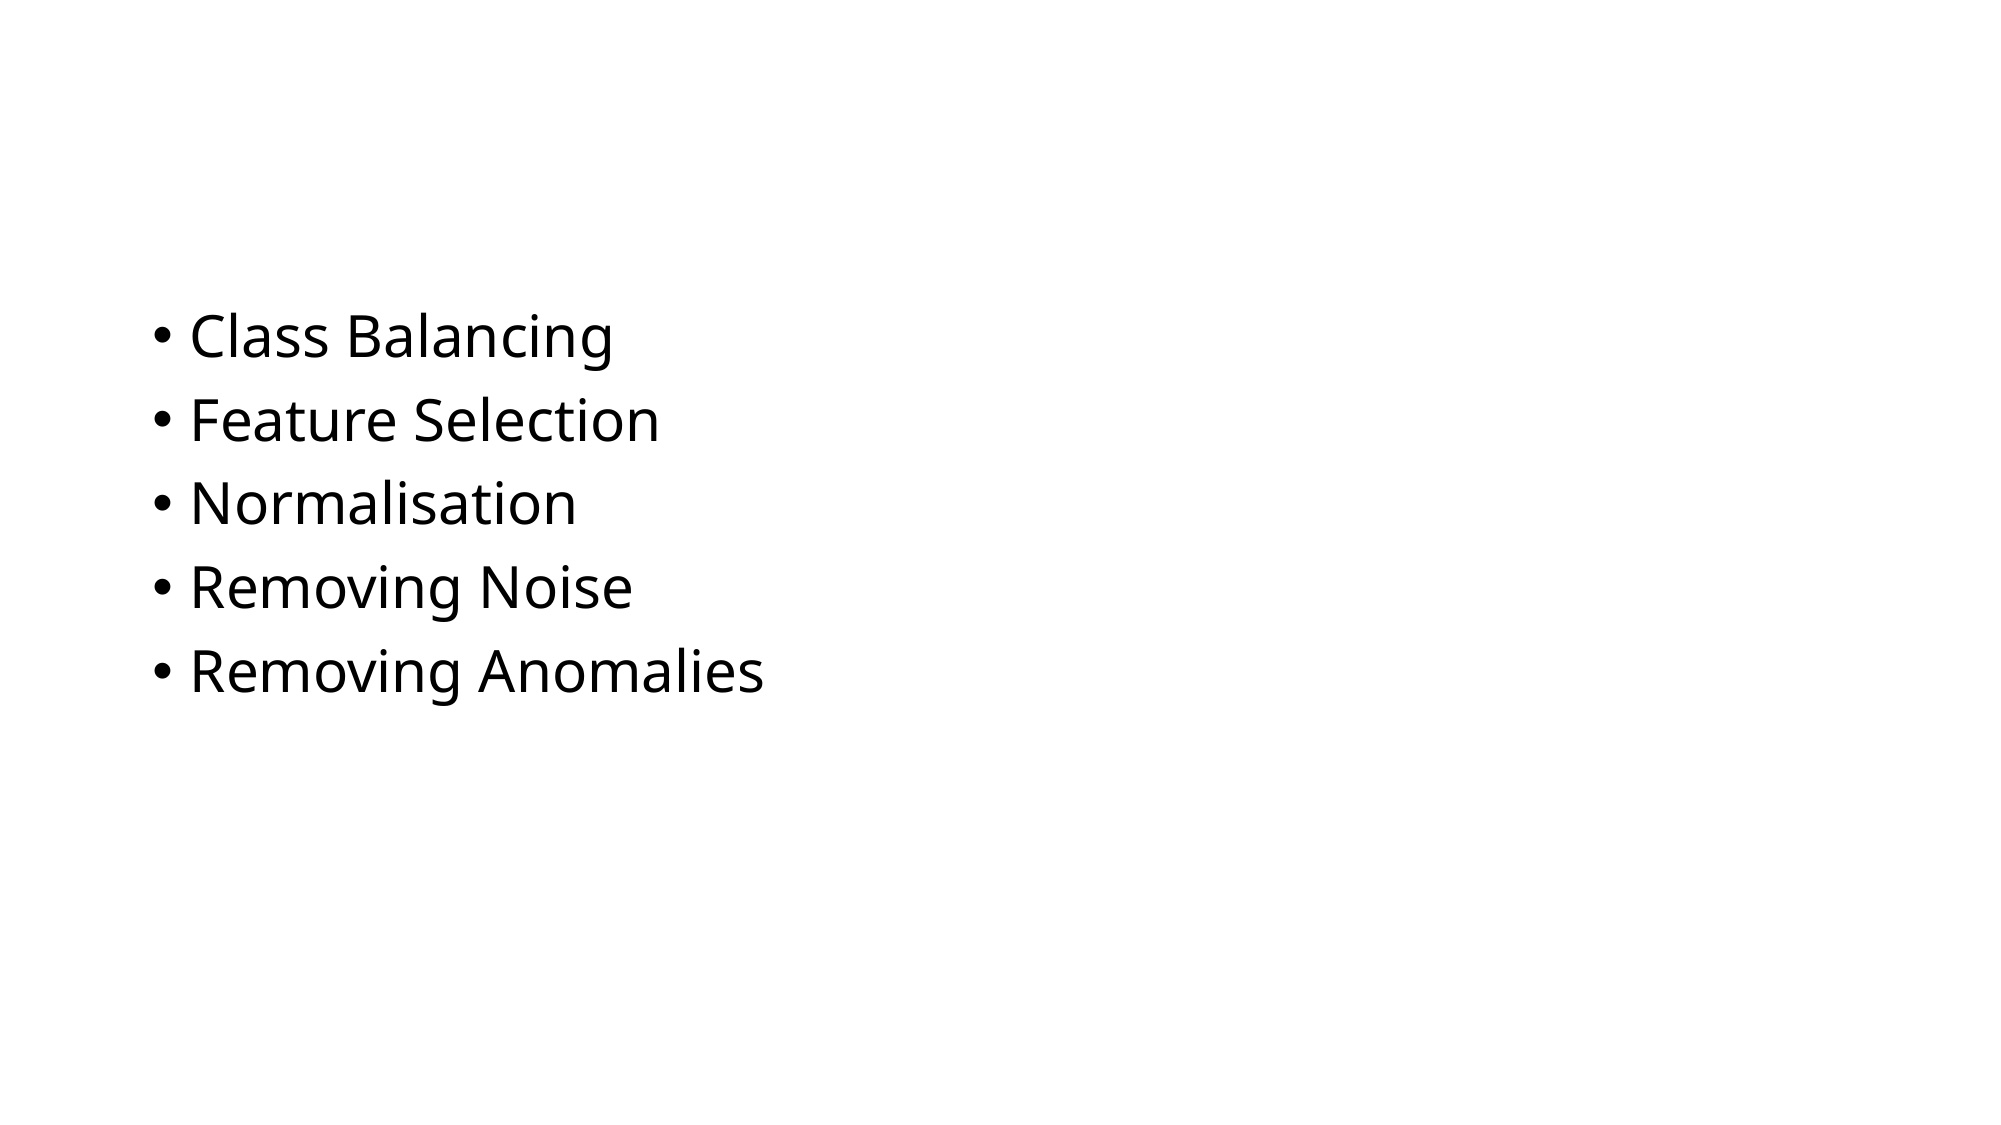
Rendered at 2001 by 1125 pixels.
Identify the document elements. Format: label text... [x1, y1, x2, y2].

list Class Balancing Feature Selection Normalisation Removing Noise Removing Anomalies [137, 299, 1863, 1014]
